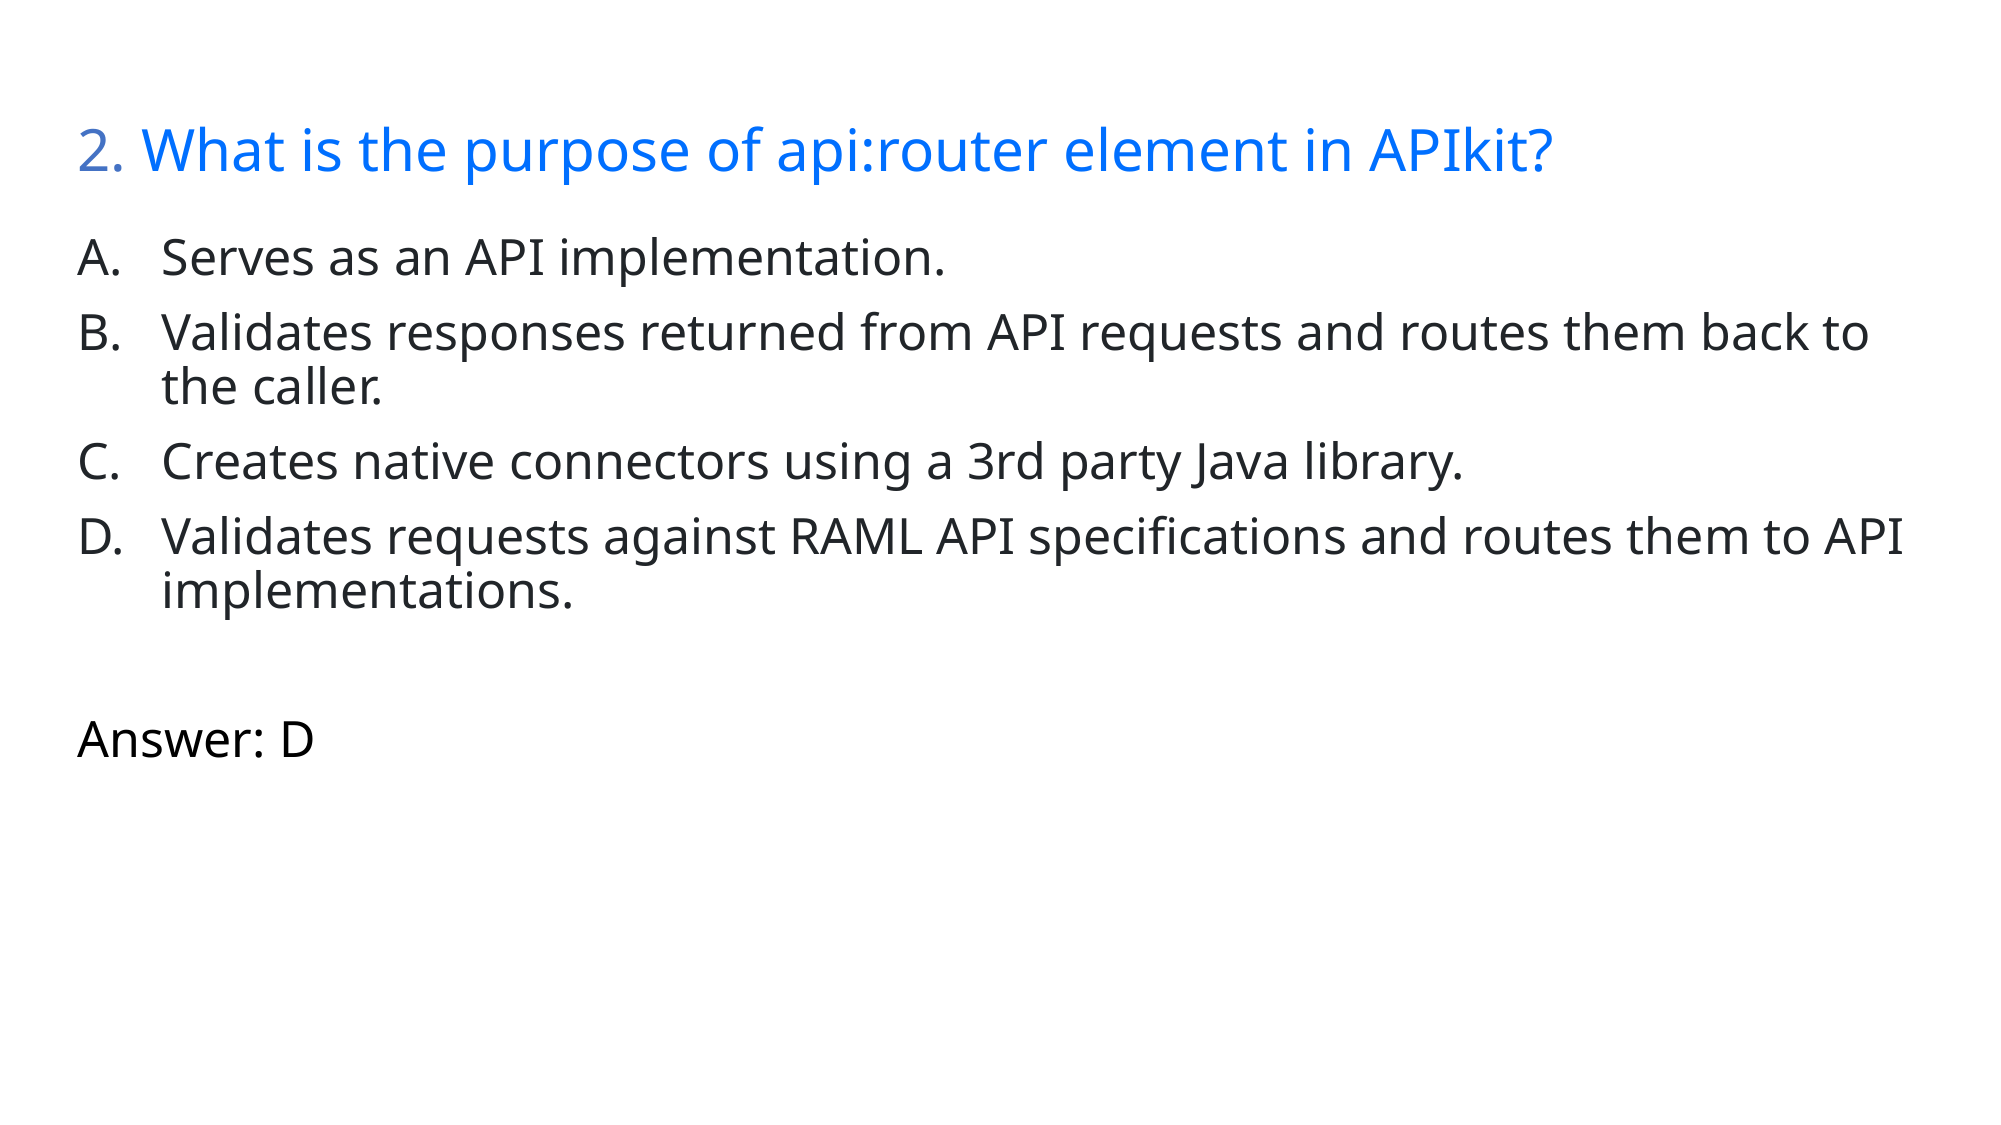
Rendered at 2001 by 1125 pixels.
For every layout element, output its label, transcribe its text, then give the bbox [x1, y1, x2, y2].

title 22. What is the purpose of api:router element in APIkit? 2. What is the purpose of api:router element in APIkit? [62, 62, 1938, 224]
list Serves as an API implementation. Validates responses returned from API requests and routes them back to the caller. Creates native connectors using a 3rd party Java library. Validates requests against RAML API specifications and routes them to API implementations. Answer: D [62, 224, 1938, 1036]
